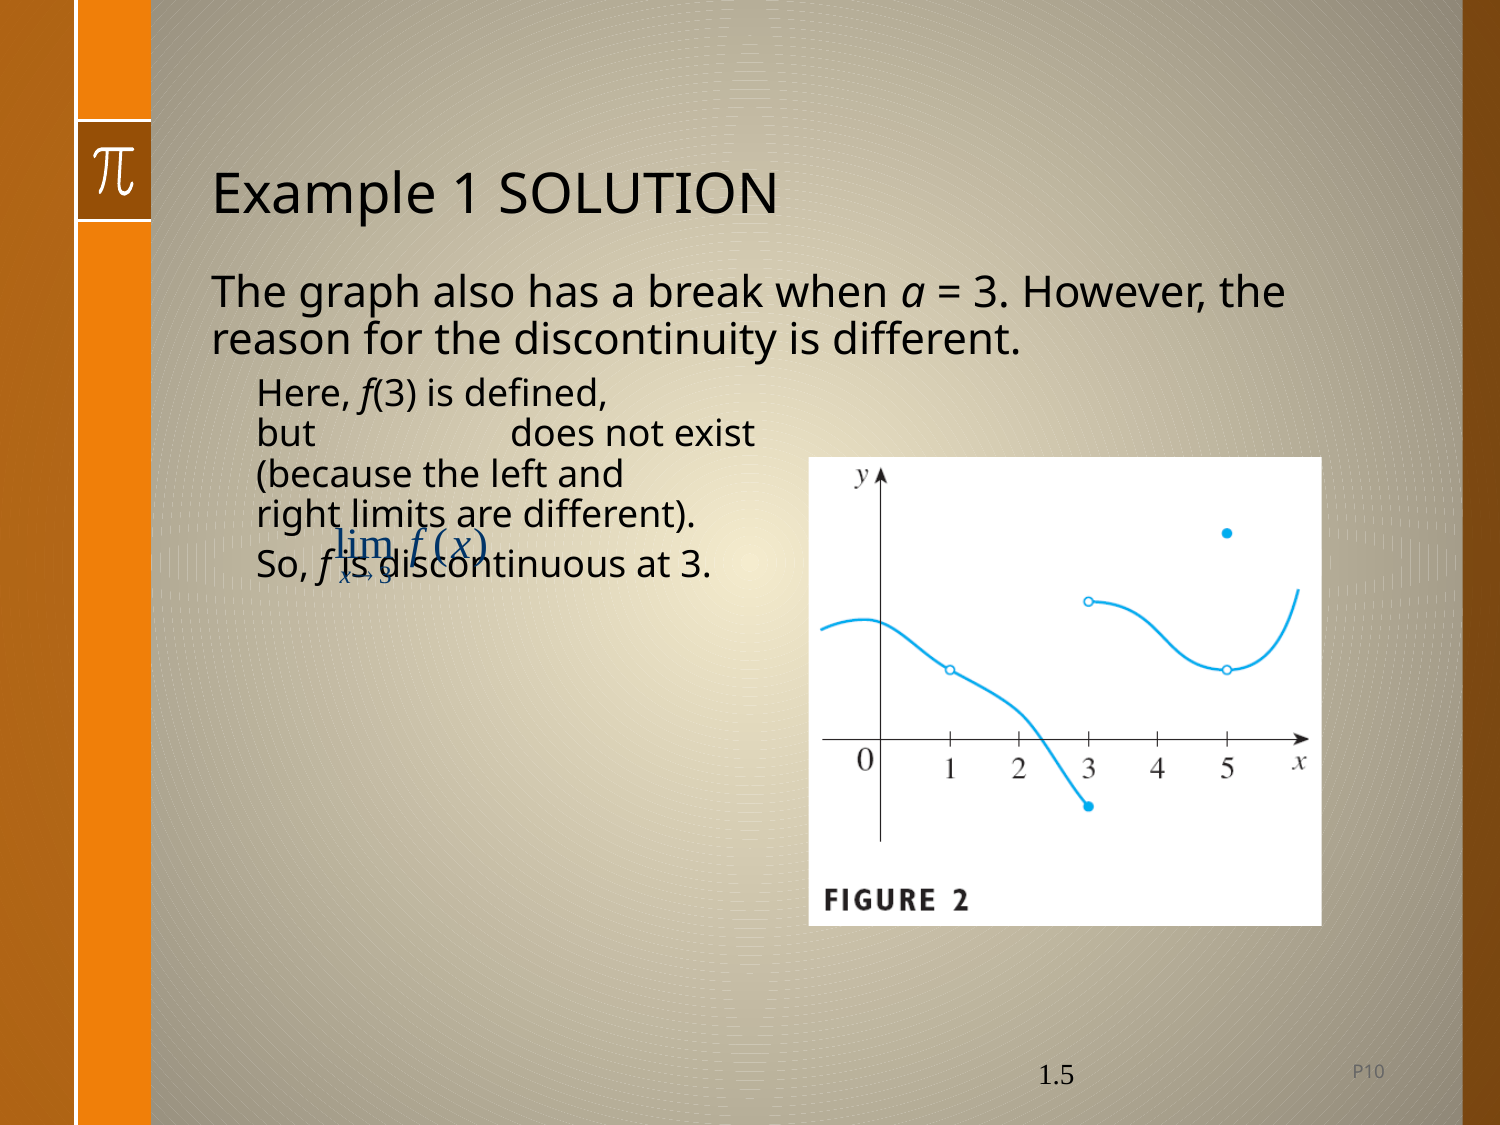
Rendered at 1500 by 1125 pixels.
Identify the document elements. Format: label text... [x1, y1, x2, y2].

picture [808, 456, 1322, 926]
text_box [328, 515, 493, 593]
footer 1.5 [811, 1042, 1301, 1103]
slide_number P10 [1325, 1042, 1400, 1103]
title Example 1 SOLUTION [196, 29, 1400, 233]
list The graph also has a break when a = 3. However, the reason for the discontinuity is different. Here, f(3) is defined, but does not exist (because the left and right limits are different). So, f is discontinuous at 3. [196, 262, 1400, 1013]
